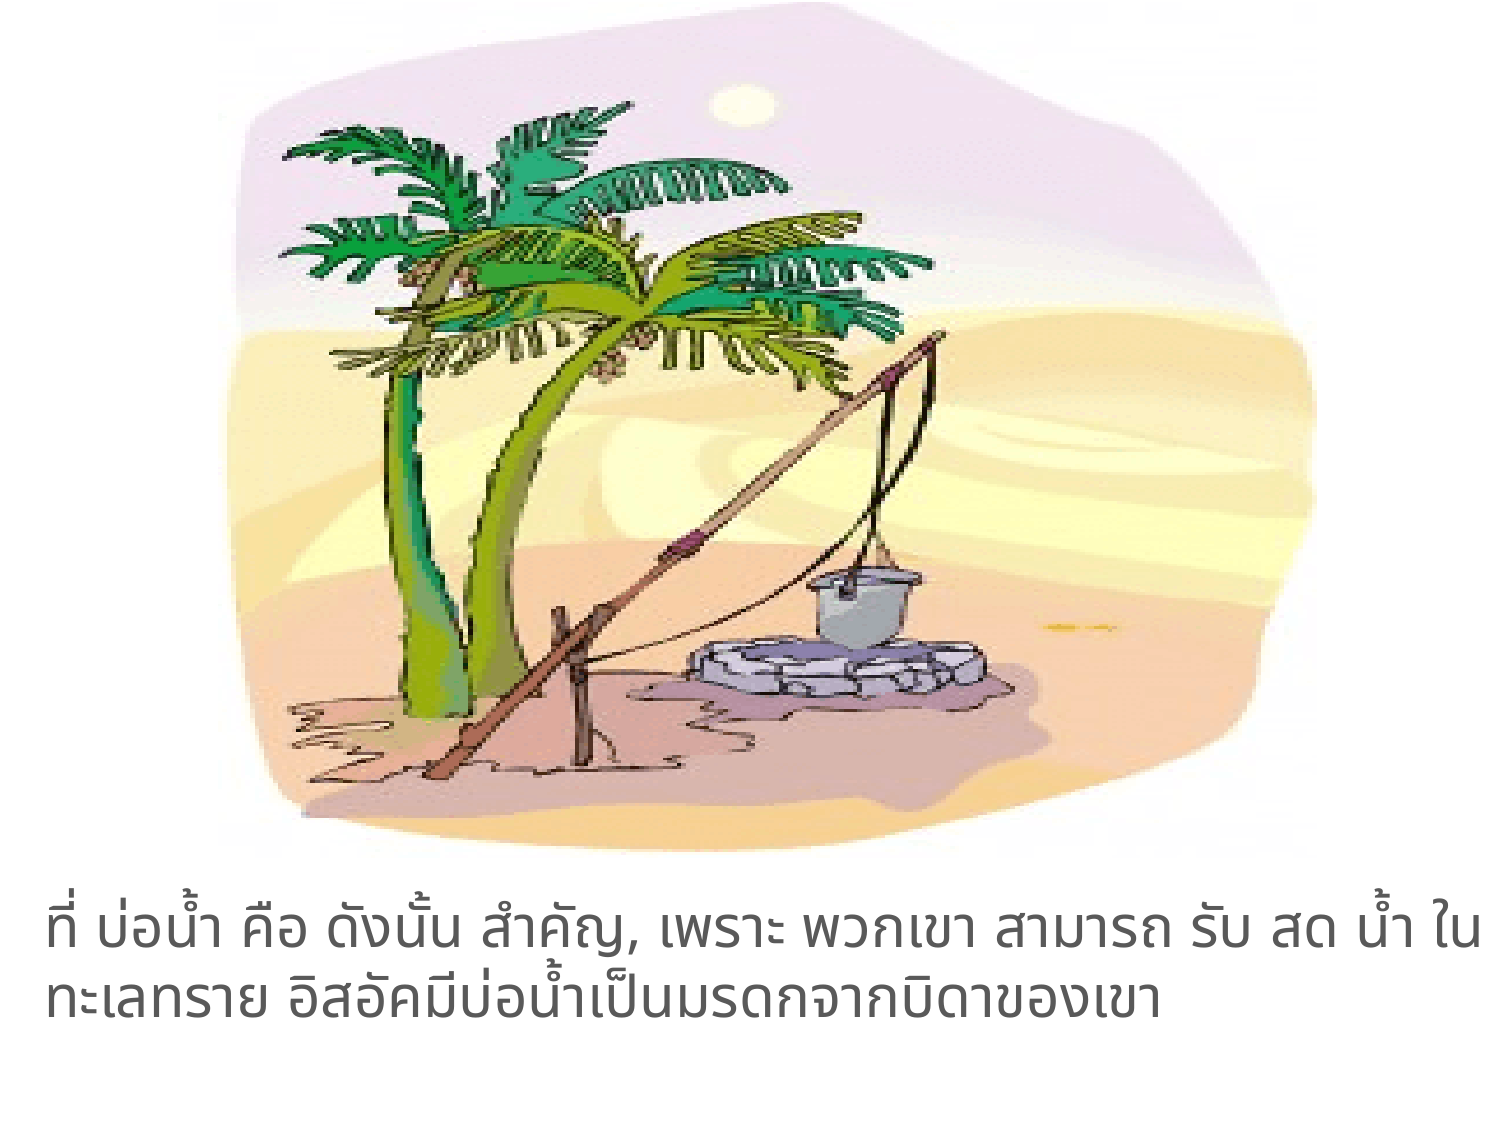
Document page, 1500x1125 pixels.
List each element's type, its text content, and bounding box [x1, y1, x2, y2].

text_box ที่ บ่อน้ำ คือ ดังนั้น สำคัญ, เพราะ พวกเขา สามารถ รับ สด น้ำ ในทะเลทราย อิสอัคมีบ่อน้ำเป็นมรดกจากบิดาของเขา [29, 881, 1500, 1037]
picture [218, 1, 1318, 859]
